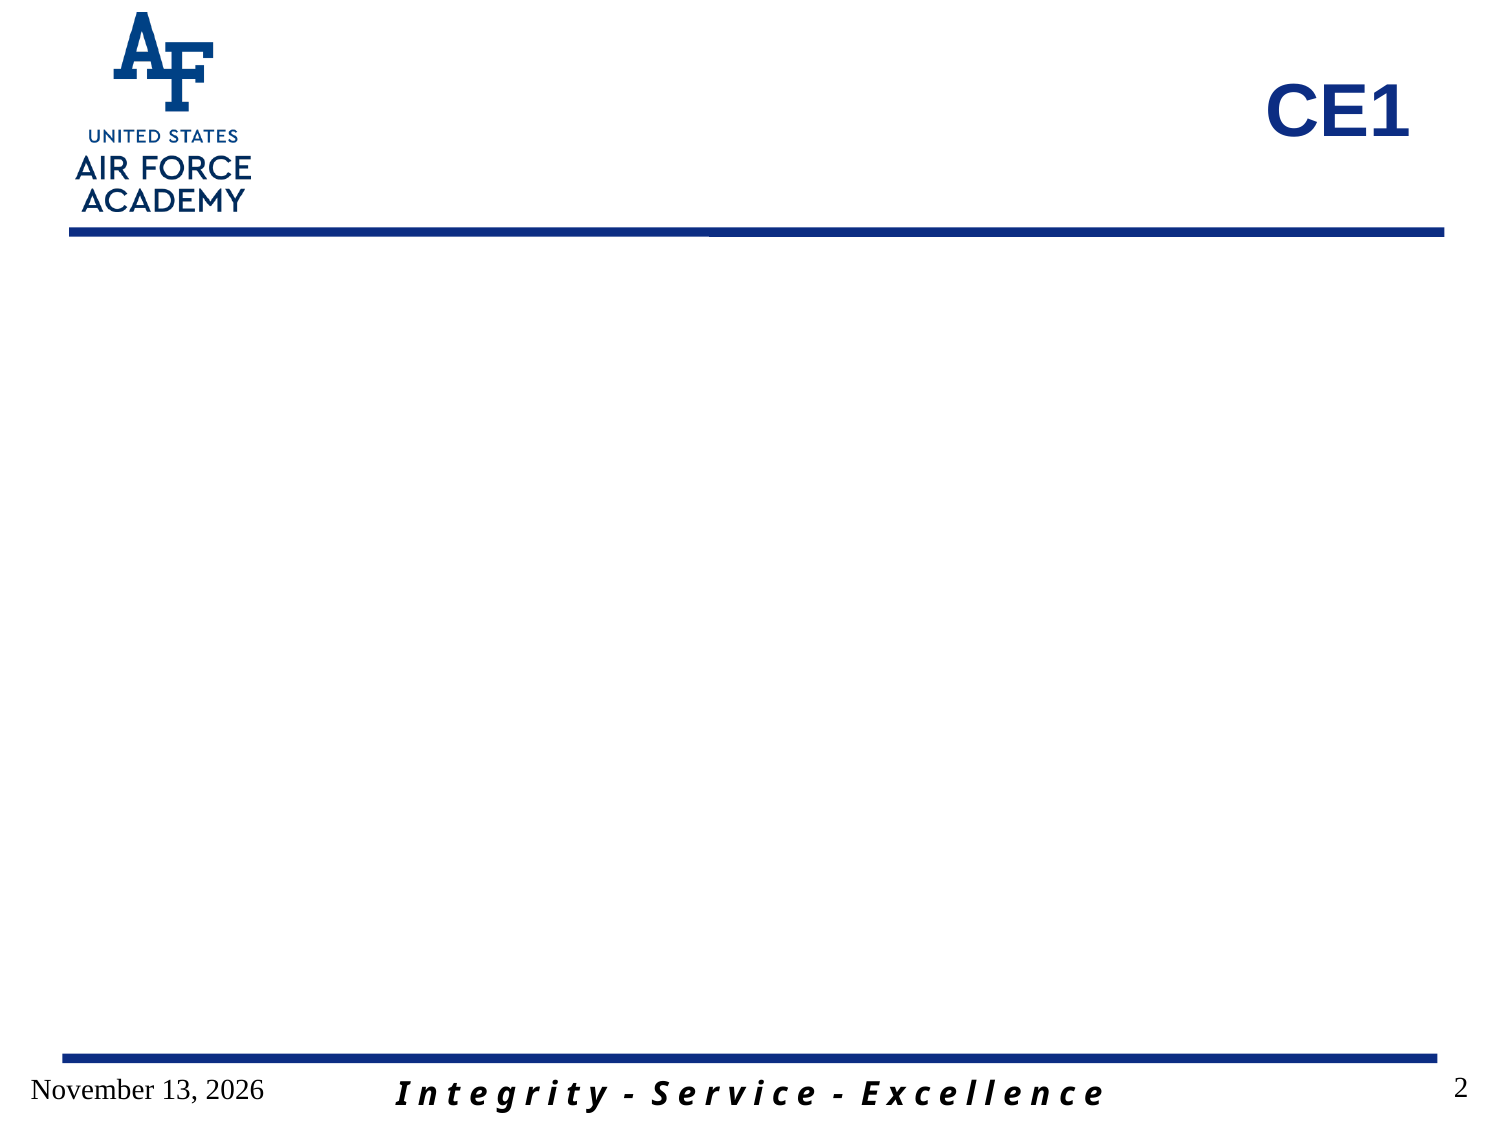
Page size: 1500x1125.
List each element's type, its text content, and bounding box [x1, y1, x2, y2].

picture [75, 12, 251, 212]
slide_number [15, 1027, 366, 1107]
title CE1 [313, 12, 1426, 200]
slide_number 2 [1133, 1025, 1484, 1105]
